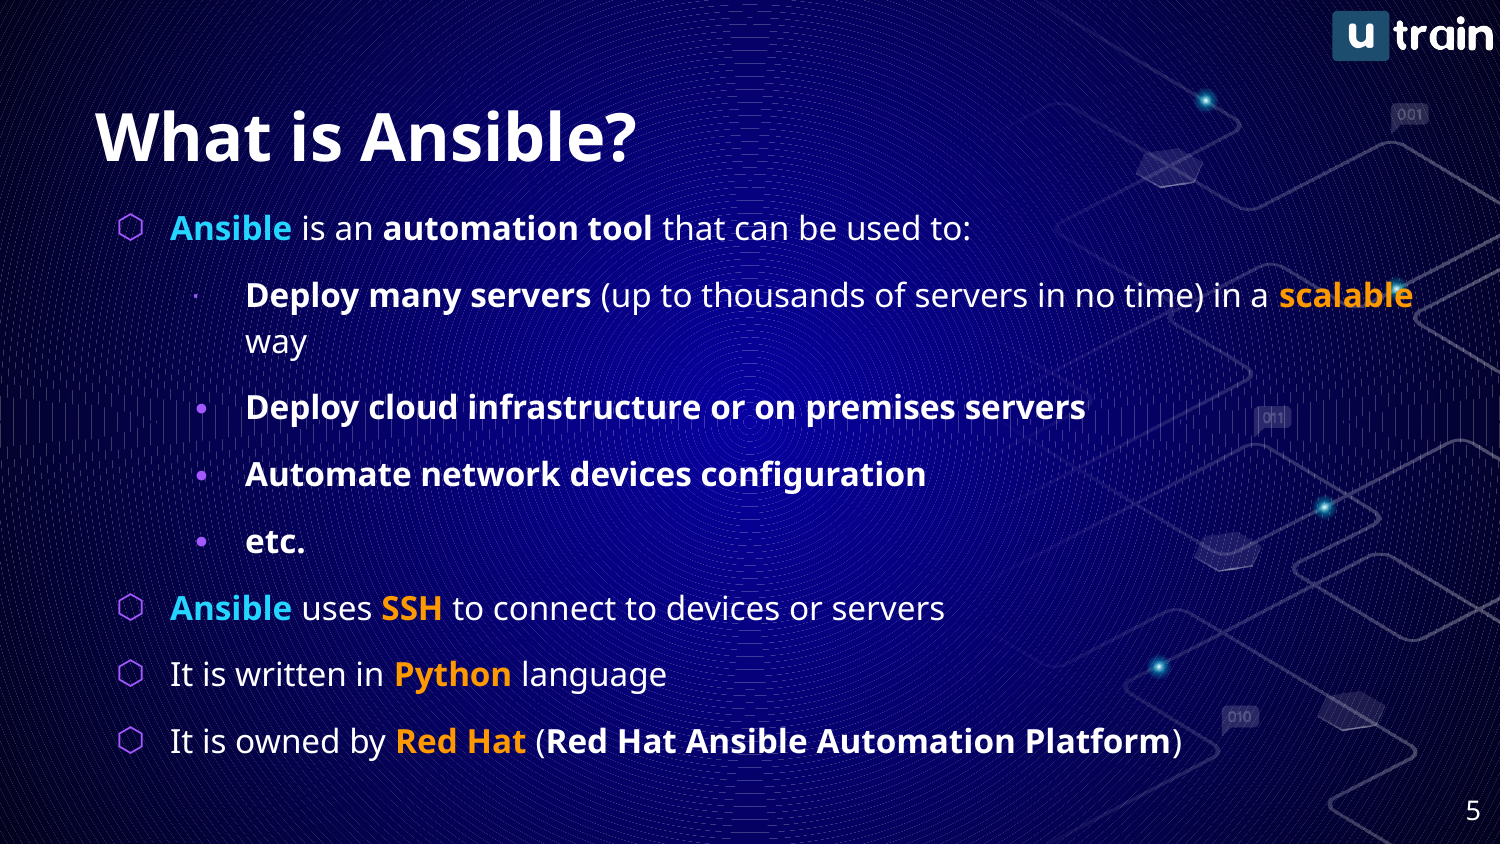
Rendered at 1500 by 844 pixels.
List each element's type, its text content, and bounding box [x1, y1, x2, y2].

list Ansible is an automation tool that can be used to: Deploy many servers (up to thousands of servers in no time) in a scalable way Deploy cloud infrastructure or on premises servers Automate network devices configuration etc. Ansible uses SSH to connect to devices or servers It is written in Python language It is owned by Red Hat (Red Hat Ansible Automation Platform) [95, 201, 1453, 749]
picture [0, 0, 1500, 844]
slide_number 5 [1391, 779, 1482, 844]
title What is Ansible? [95, 33, 1082, 175]
